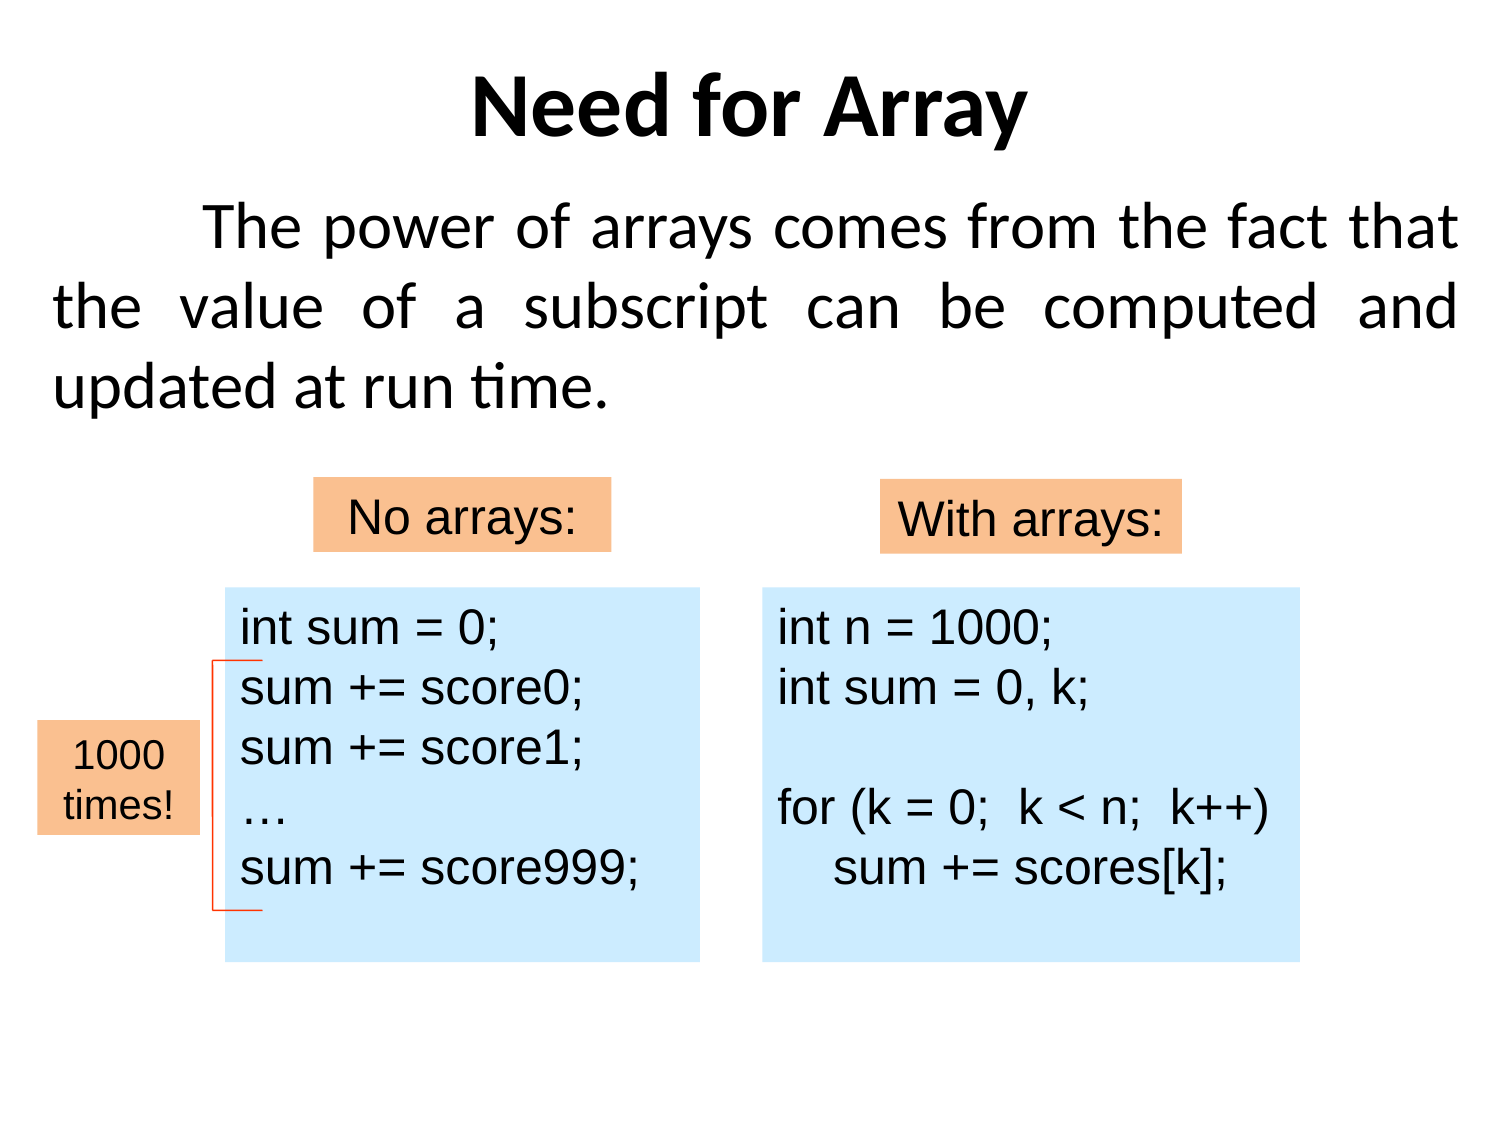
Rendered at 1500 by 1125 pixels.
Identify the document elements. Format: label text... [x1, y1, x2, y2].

text_box No arrays: [313, 477, 612, 552]
text_box int sum = 0; sum += score0; sum += score1; … sum += score999; [225, 587, 700, 963]
title Need for Array [0, 24, 1500, 175]
text_box int n = 1000; int sum = 0, k; for (k = 0; k < n; k++) sum += scores[k]; [762, 587, 1300, 963]
text_box With arrays: [880, 478, 1182, 554]
text_box The power of arrays comes from the fact that the value of a subscript can be computed and updated at run time. [37, 174, 1475, 430]
text_box 1000 times! [37, 720, 200, 835]
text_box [212, 660, 263, 911]
